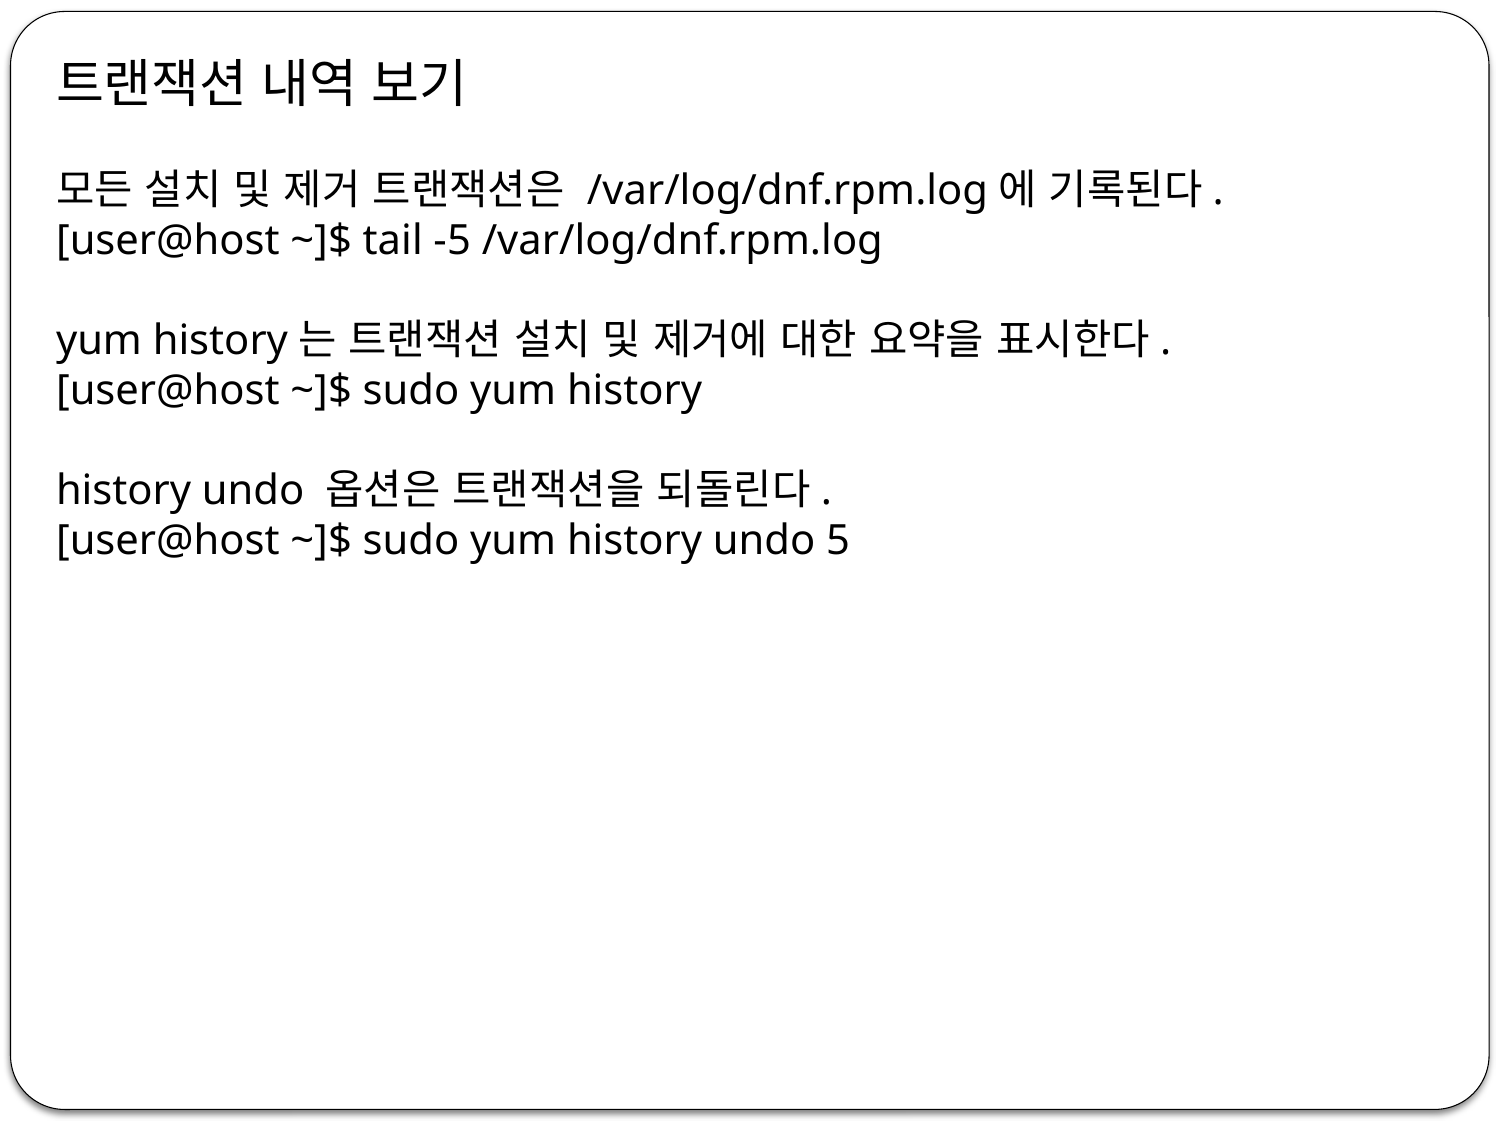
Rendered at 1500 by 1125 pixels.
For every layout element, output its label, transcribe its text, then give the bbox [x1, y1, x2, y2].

list 트랜잭션 내역 보기 모든 설치 및 제거 트랜잭션은 /var/log/dnf.rpm.log에 기록된다. [user@host ~]$ tail -5 /var/log/dnf.rpm.log yum history는 트랜잭션 설치 및 제거에 대한 요약을 표시한다. [user@host ~]$ sudo yum history history undo 옵션은 트랜잭션을 되돌린다. [user@host ~]$ sudo yum history undo 5 [41, 42, 1459, 1083]
